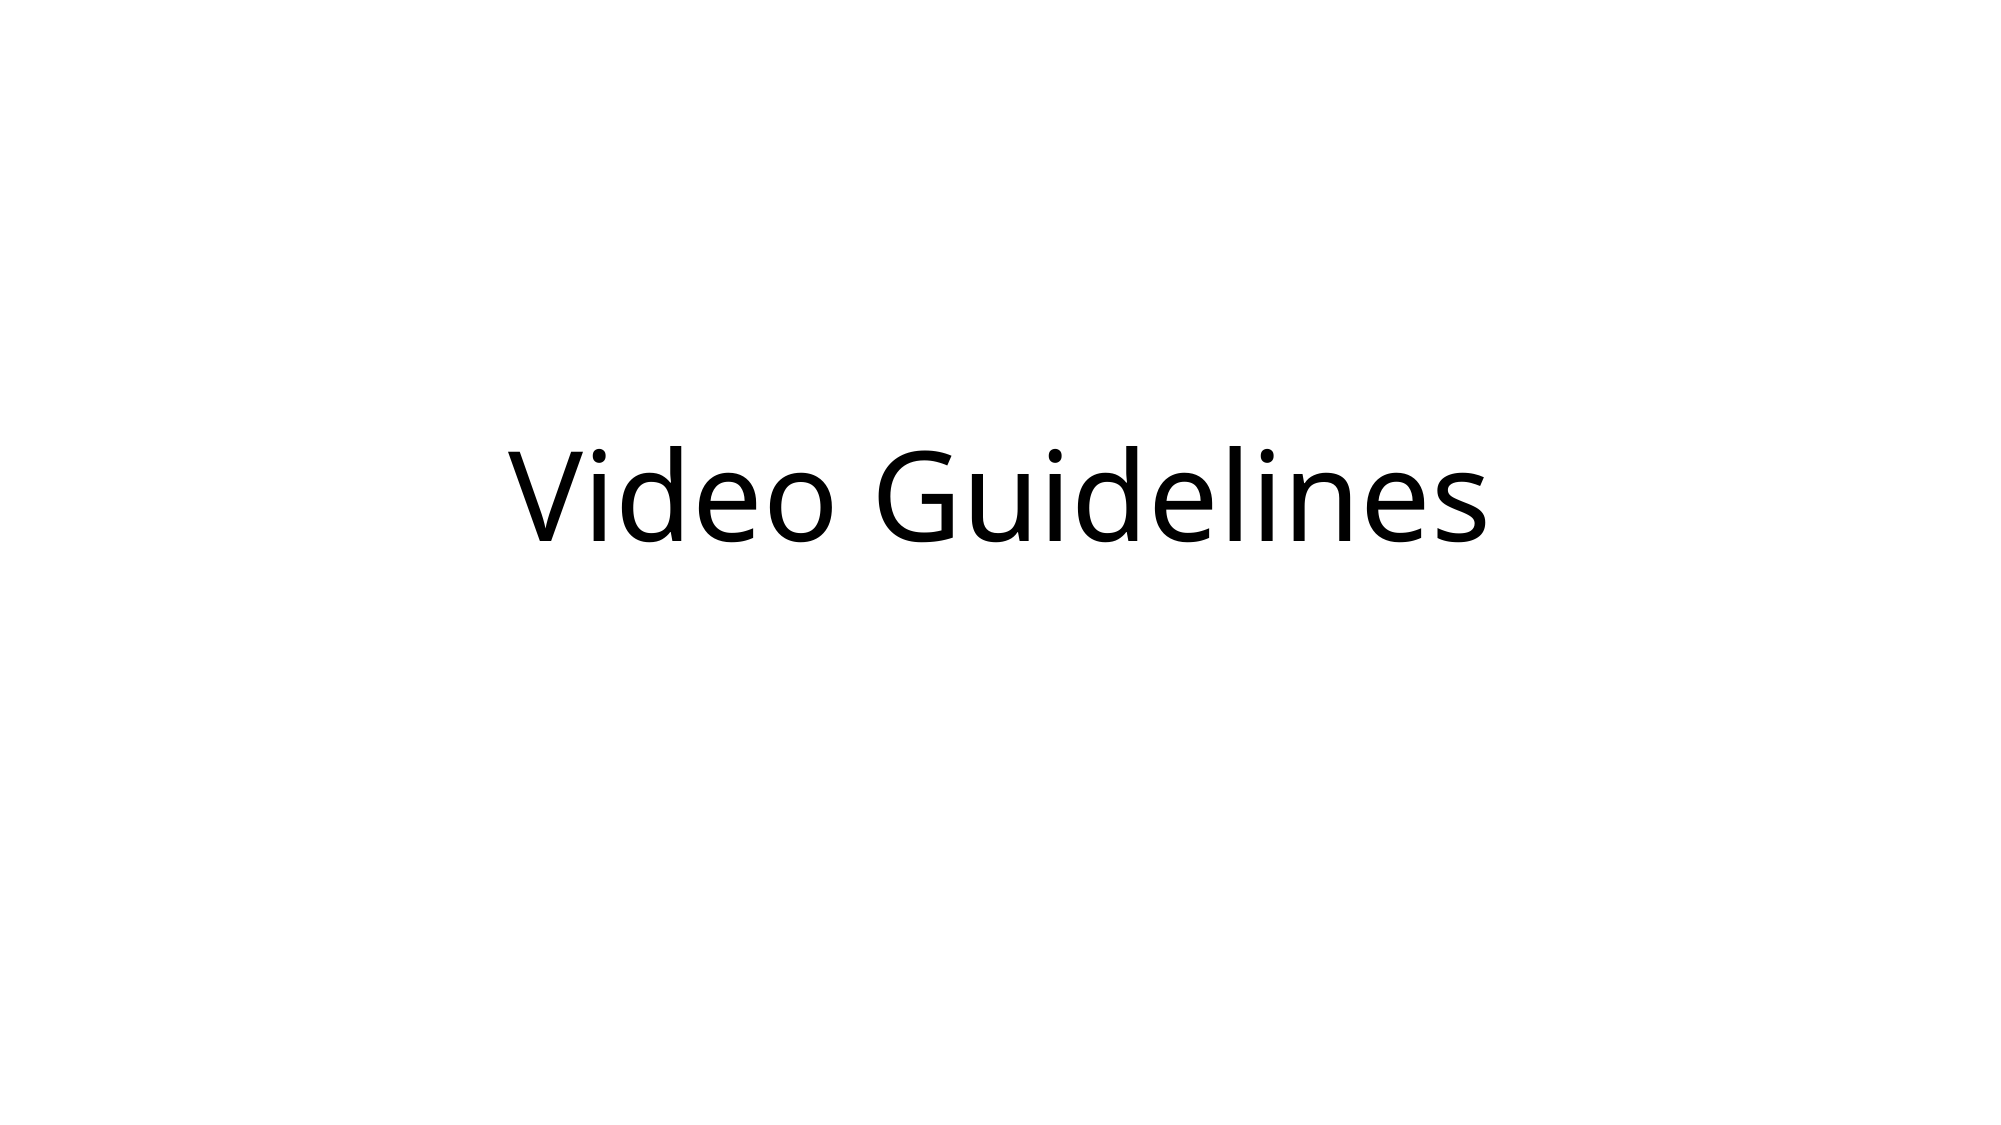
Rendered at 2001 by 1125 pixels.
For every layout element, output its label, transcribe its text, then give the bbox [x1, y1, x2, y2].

title Video Guidelines [249, 184, 1750, 576]
